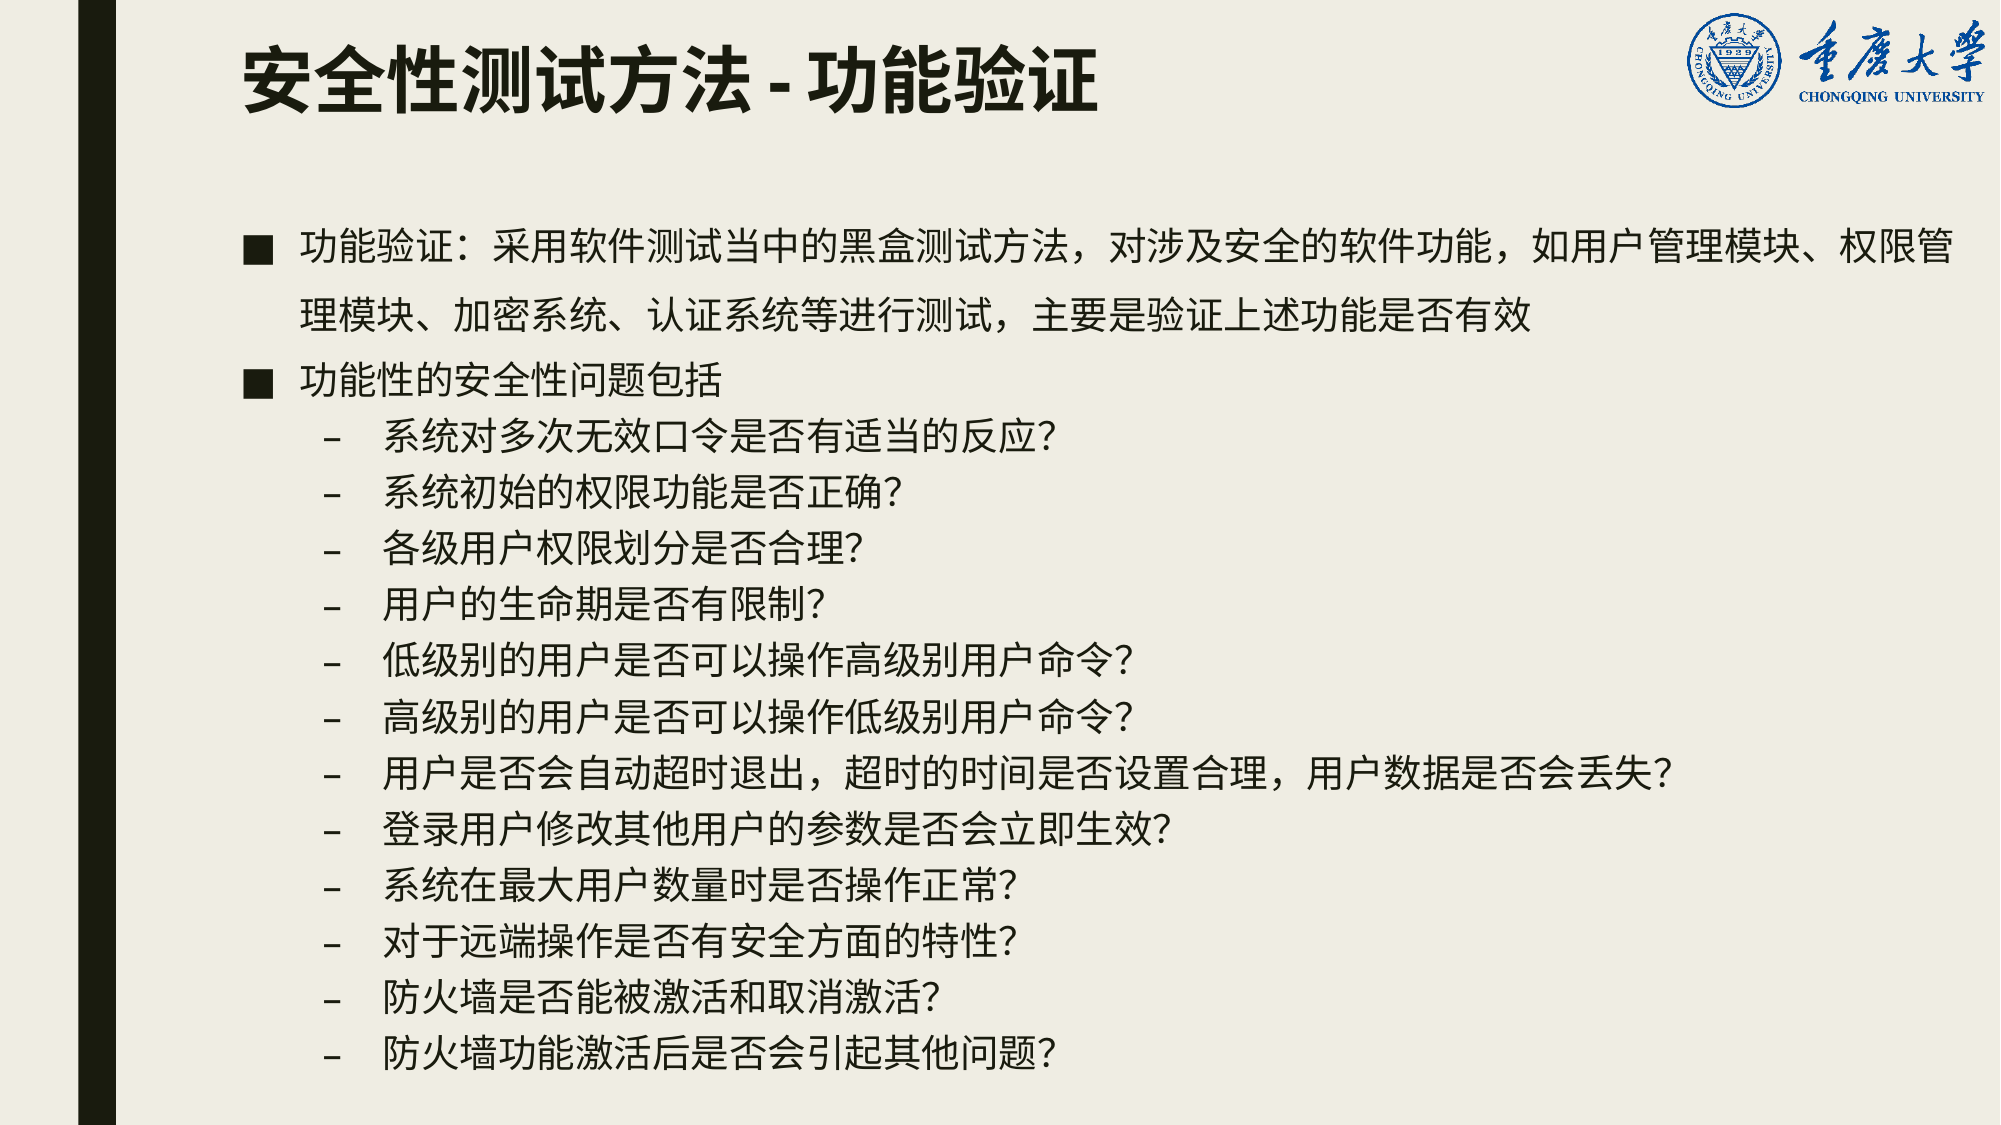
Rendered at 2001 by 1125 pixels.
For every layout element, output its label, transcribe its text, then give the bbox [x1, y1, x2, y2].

list 功能验证：采用软件测试当中的黑盒测试方法，对涉及安全的软件功能，如用户管理模块、权限管理模块、加密系统、认证系统等进行测试，主要是验证上述功能是否有效 功能性的安全性问题包括 系统对多次无效口令是否有适当的反应？ 系统初始的权限功能是否正确？ 各级用户权限划分是否合理？ 用户的生命期是否有限制？ 低级别的用户是否可以操作高级别用户命令？ 高级别的用户是否可以操作低级别用户命令？ 用户是否会自动超时退出，超时的时间是否设置合理，用户数据是否会丢失？ 登录用户修改其他用户的参数是否会立即生效？ 系统在最大用户数量时是否操作正常？ 对于远端操作是否有安全方面的特性？ 防火墙是否能被激活和取消激活？ 防火墙功能激活后是否会引起其他问题？ [225, 191, 1987, 1088]
picture [1687, 13, 1985, 108]
title 安全性测试方法-功能验证 [225, 37, 1800, 132]
